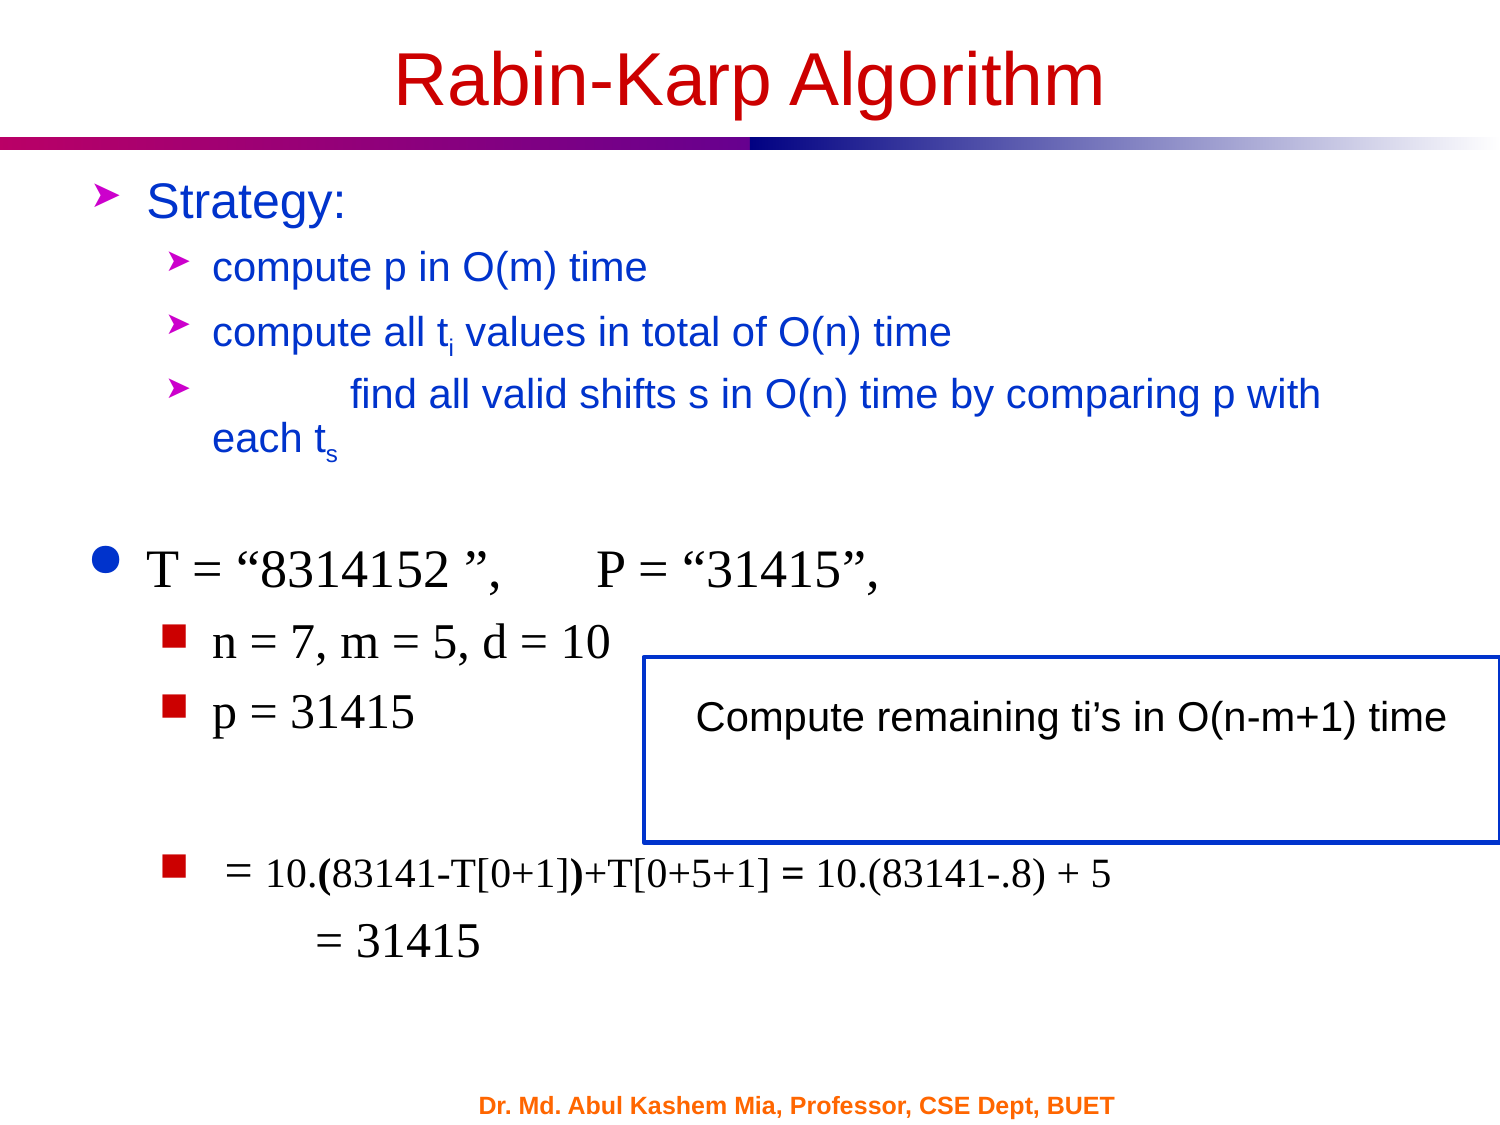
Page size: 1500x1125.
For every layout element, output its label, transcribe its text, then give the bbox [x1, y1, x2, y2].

title Rabin-Karp Algorithm [74, 37, 1426, 114]
